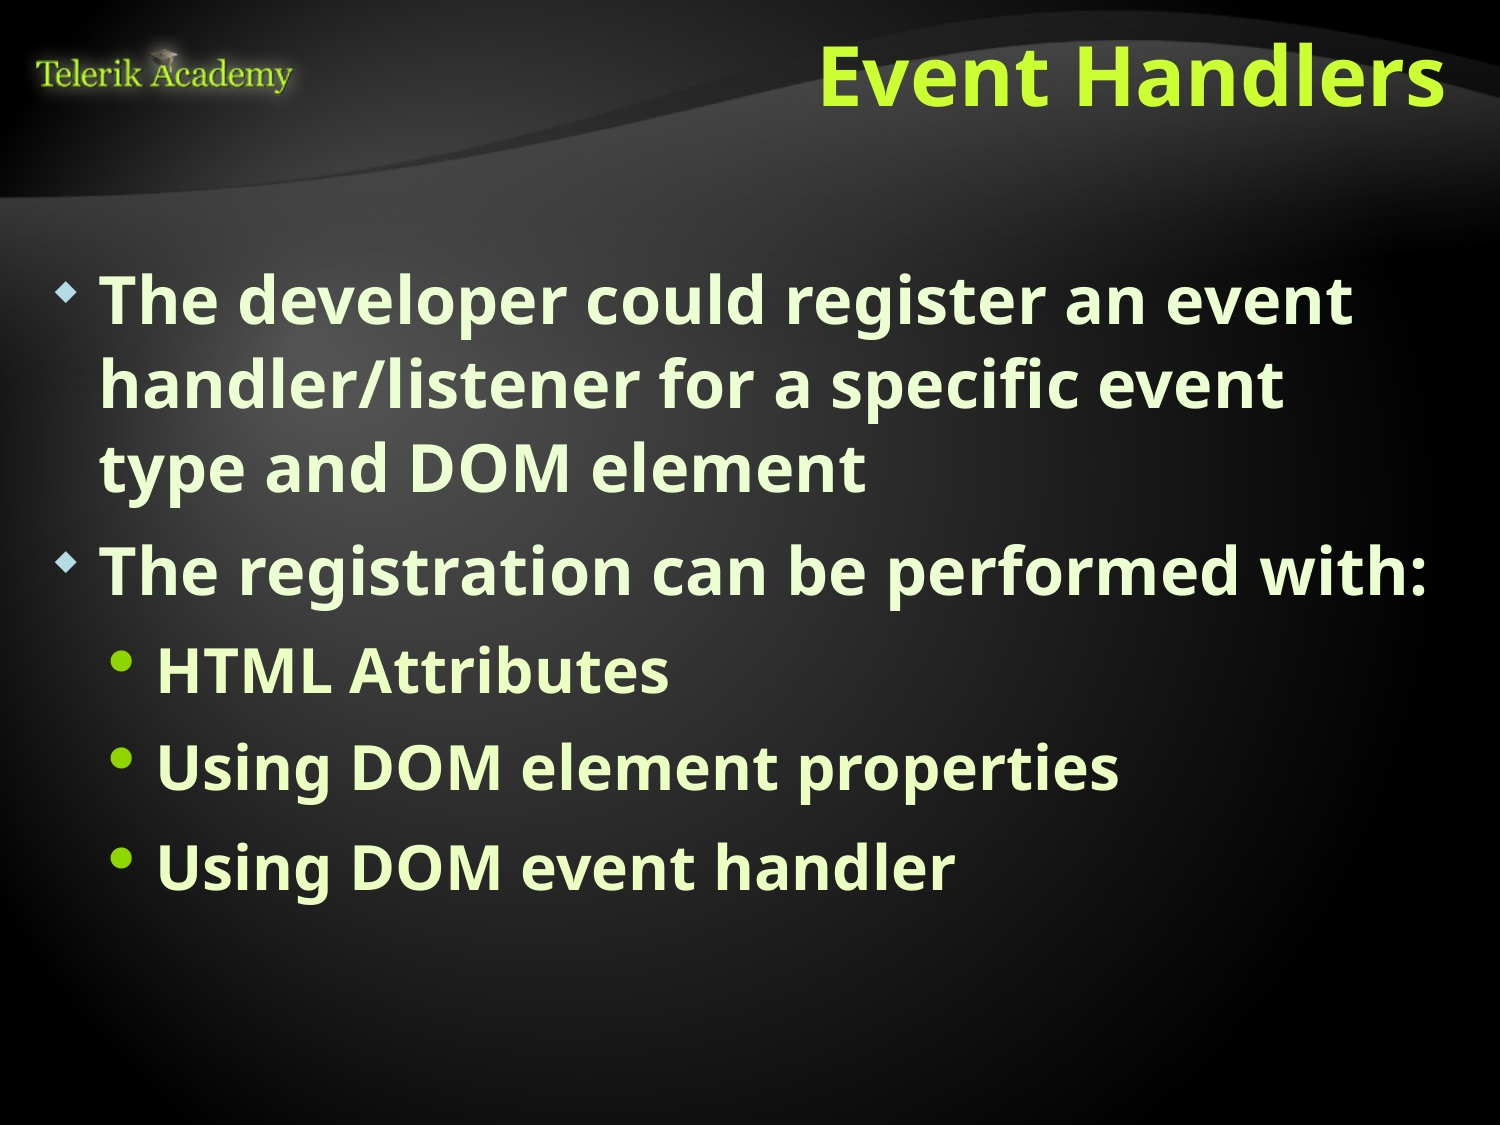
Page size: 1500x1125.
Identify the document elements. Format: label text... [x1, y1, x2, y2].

picture [0, 0, 1500, 1125]
title Event Handlers [300, 12, 1463, 150]
list The developer could register an event handler/listener for a specific event type and DOM element The registration can be performed with: HTML Attributes Using DOM element properties Using DOM event handler [37, 246, 1463, 1100]
